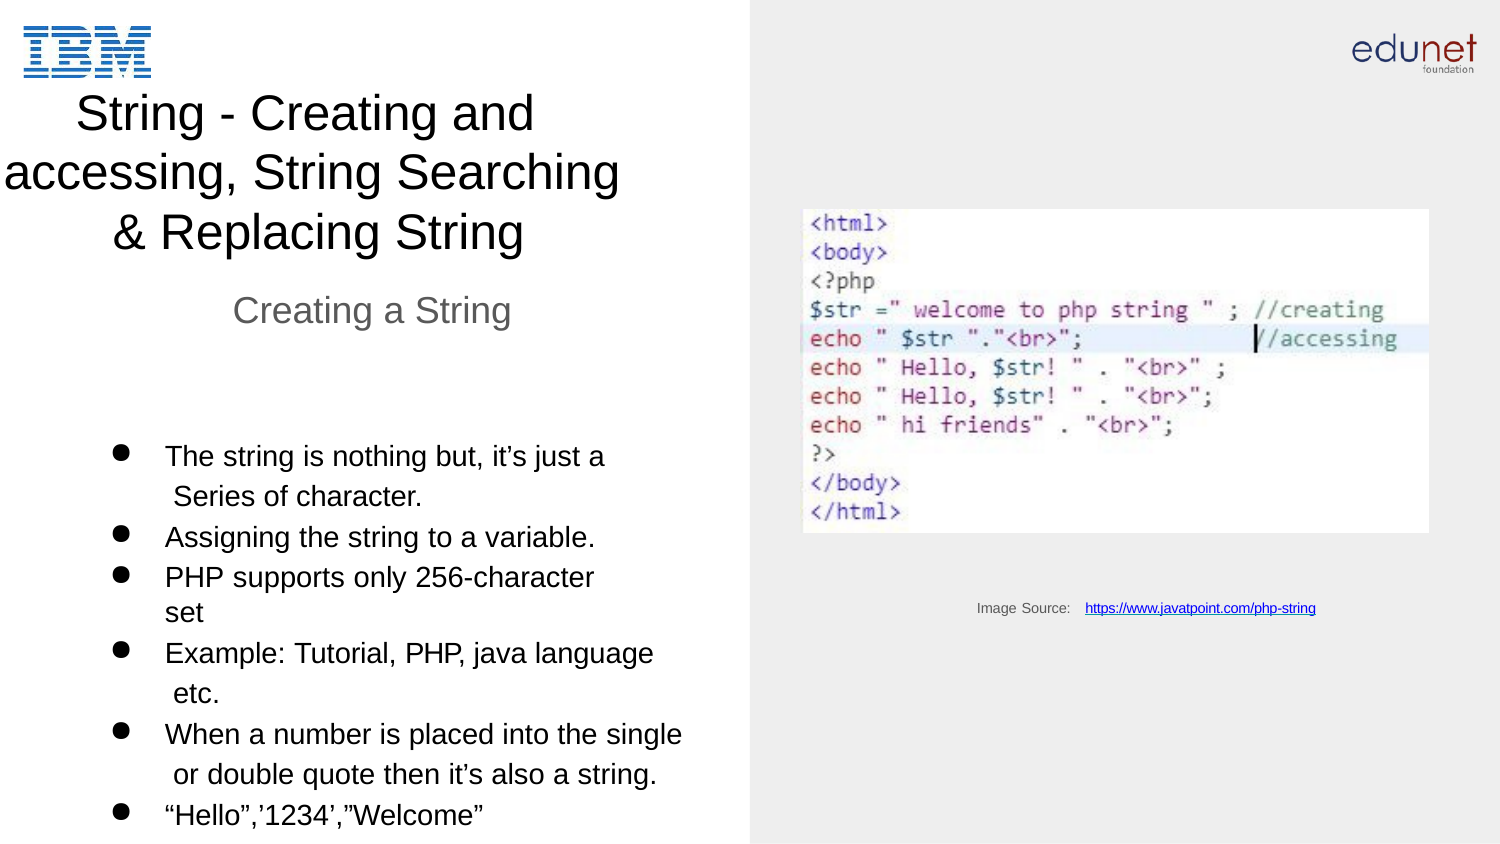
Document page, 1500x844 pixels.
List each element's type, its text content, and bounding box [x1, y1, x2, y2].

text_box Image Source: https://www.javatpoint.com/php-string [974, 596, 1380, 617]
picture [23, 26, 151, 76]
picture [1350, 26, 1480, 78]
text_box The string is nothing but, it’s just a Series of character. Assigning the string to a variable. PHP supports only 256-character set Example: Tutorial, PHP, java language etc. When a number is placed into the single or double quote then it’s also a string. “Hello”,’1234’,”Welcome” [107, 429, 686, 832]
text_box Creating a String [230, 283, 516, 331]
title String - Creating and accessing, String Searching & Replacing String [0, 76, 623, 260]
picture [799, 209, 1429, 534]
